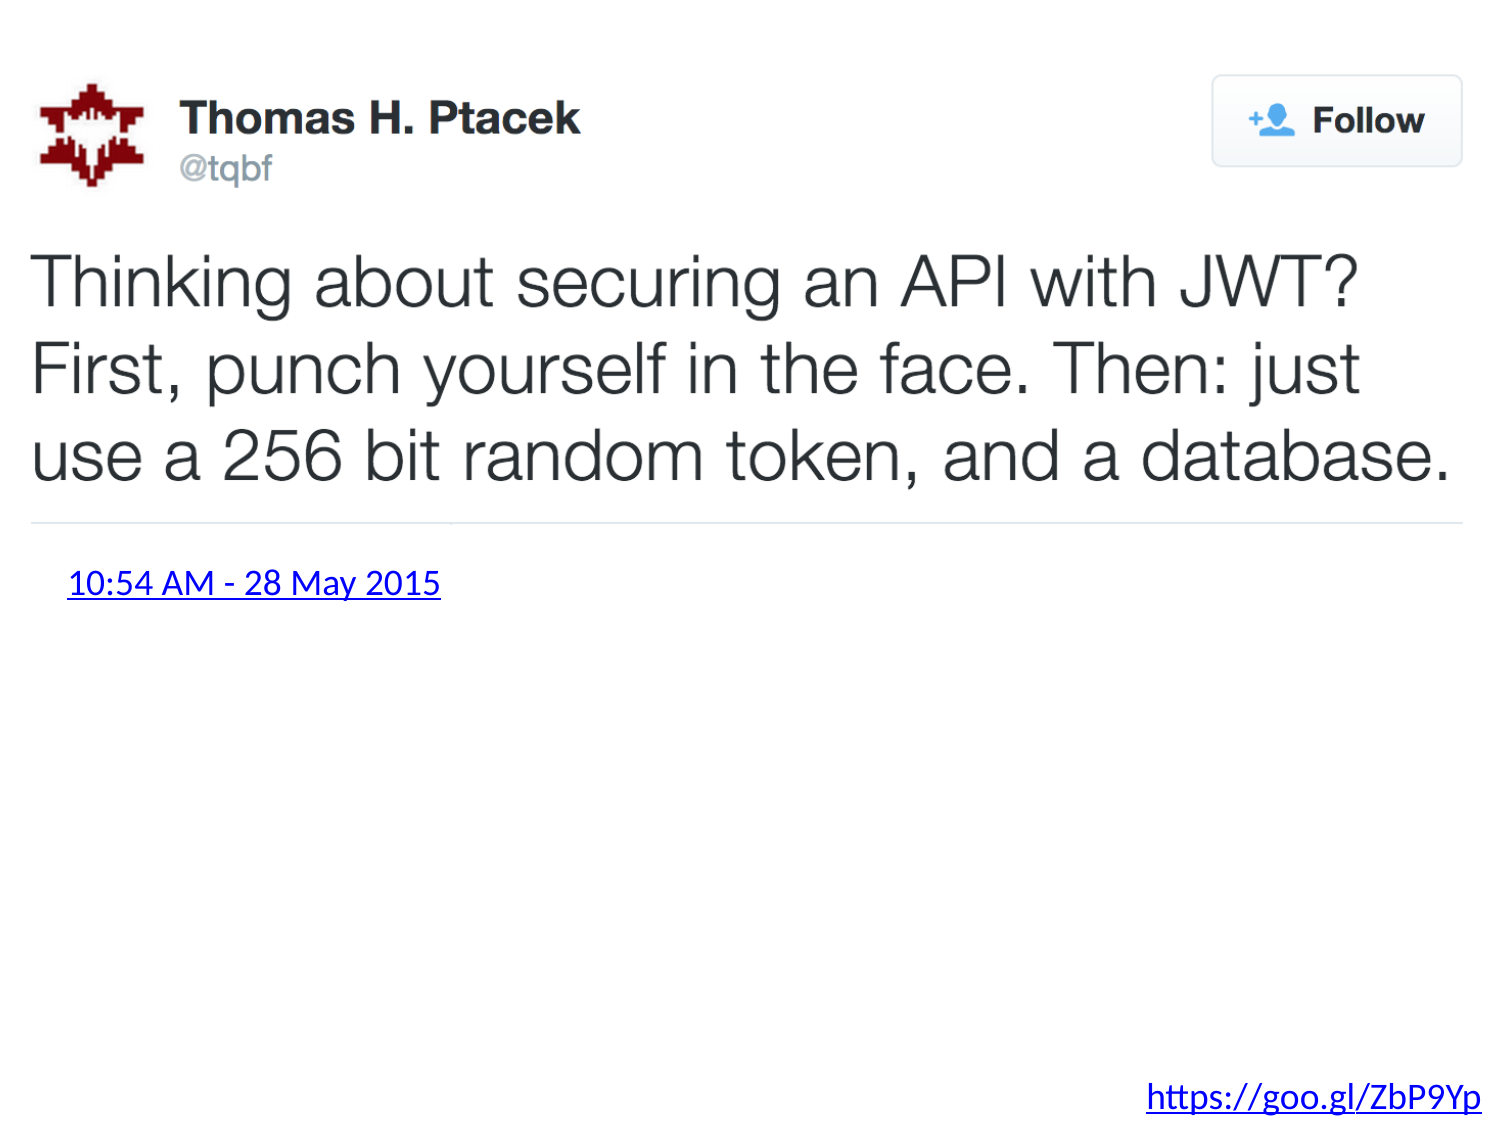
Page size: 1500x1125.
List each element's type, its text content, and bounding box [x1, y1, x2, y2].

text_box 10:54 AM - 28 May 2015 [52, 550, 457, 611]
picture [30, 59, 1470, 525]
text_box https://goo.gl/ZbP9Yp [1131, 1064, 1497, 1125]
